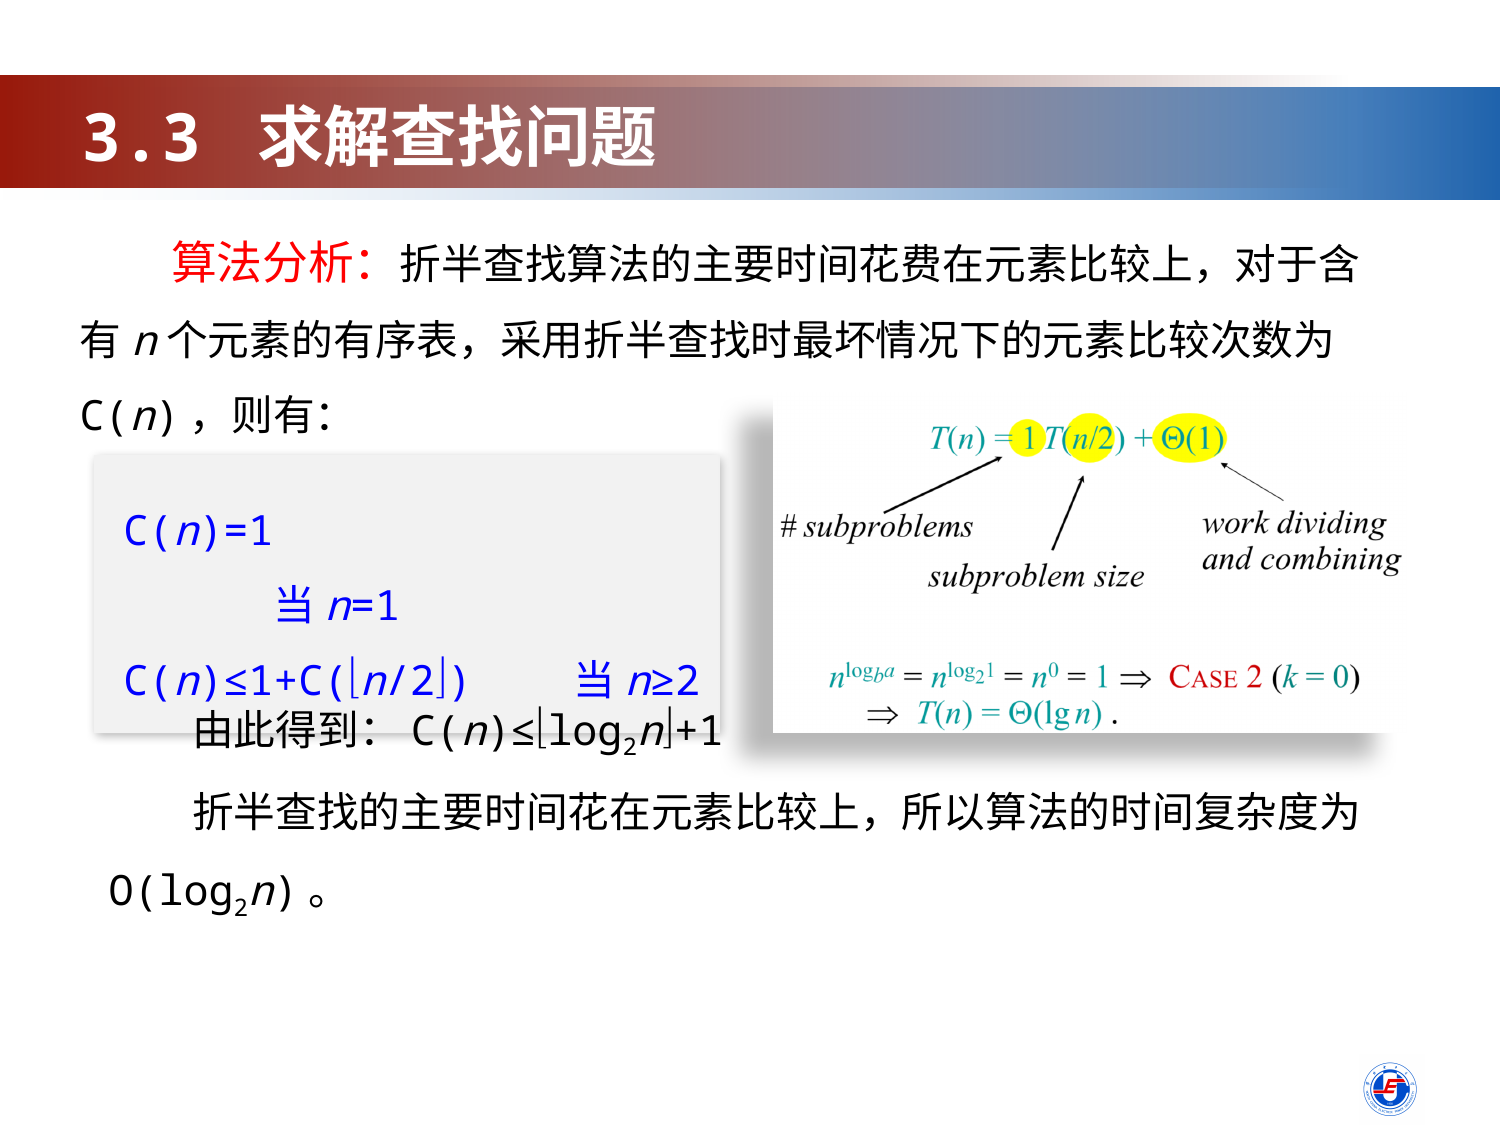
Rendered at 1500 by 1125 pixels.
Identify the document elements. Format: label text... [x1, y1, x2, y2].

picture [1359, 1054, 1425, 1125]
text_box 3.3 求解查找问题 [66, 87, 1280, 180]
text_box 由此得到：C(n)≤log2n+1 折半查找的主要时间花在元素比较上，所以算法的时间复杂度为O(log2n)。 [93, 667, 1453, 929]
picture [772, 392, 1407, 733]
text_box C(n)=1 当n=1 C(n)≤1+C(n/2) 当n≥2 [93, 455, 720, 667]
text_box 算法分析：折半查找算法的主要时间花费在元素比较上，对于含有n个元素的有序表，采用折半查找时最坏情况下的元素比较次数为C(n)，则有： [64, 199, 1400, 447]
